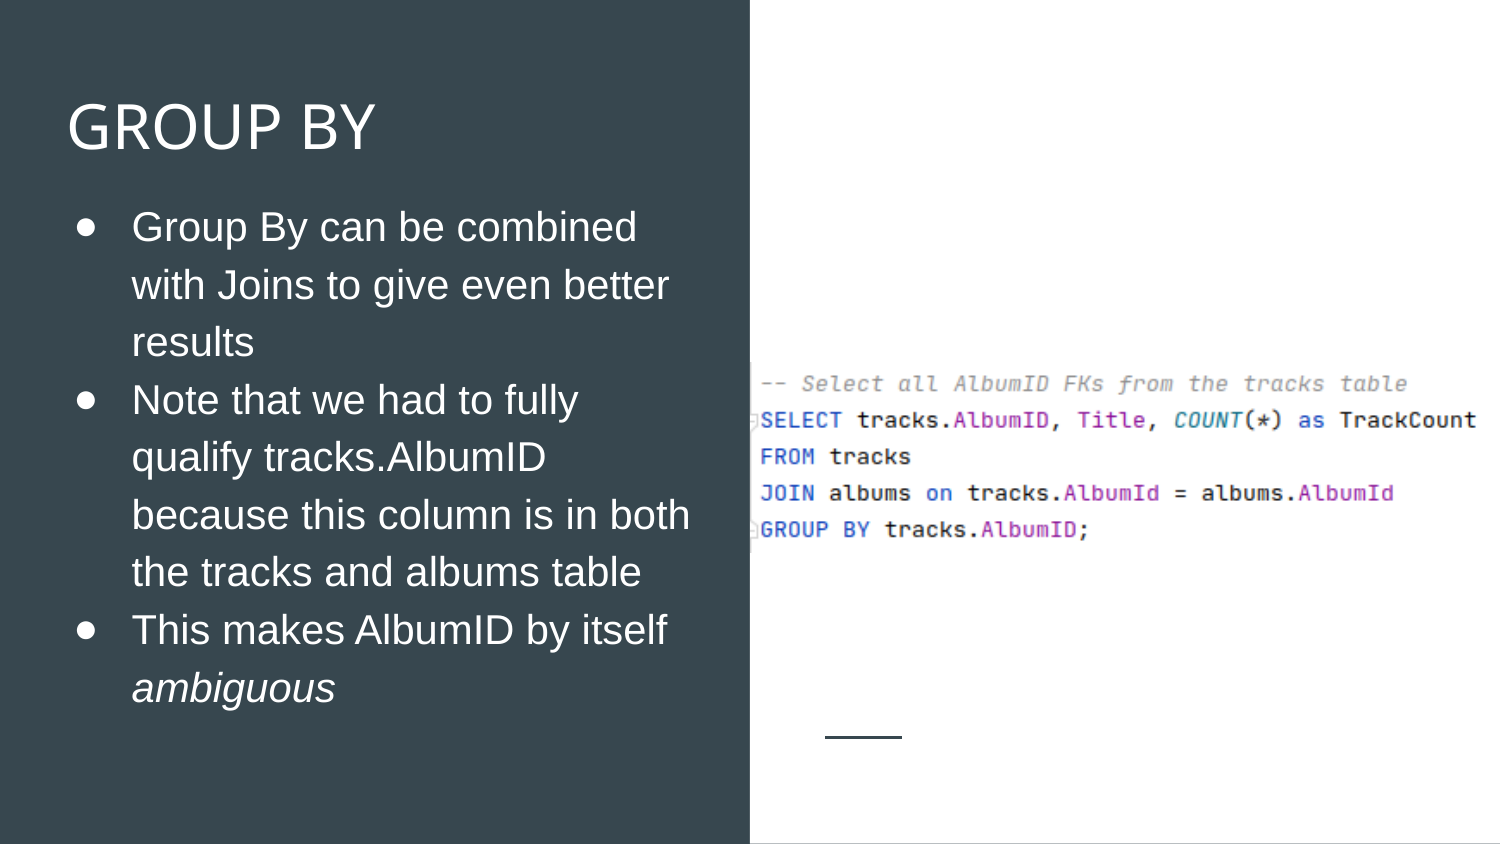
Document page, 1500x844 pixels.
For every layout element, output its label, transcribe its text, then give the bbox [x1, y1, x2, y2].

list Group By can be combined with Joins to give even better results Note that we had to fully qualify tracks.AlbumID because this column is in both the tracks and albums table This makes AlbumID by itself ambiguous [41, 177, 707, 739]
text_box GROUP BY [51, 71, 957, 178]
picture [749, 362, 1500, 553]
